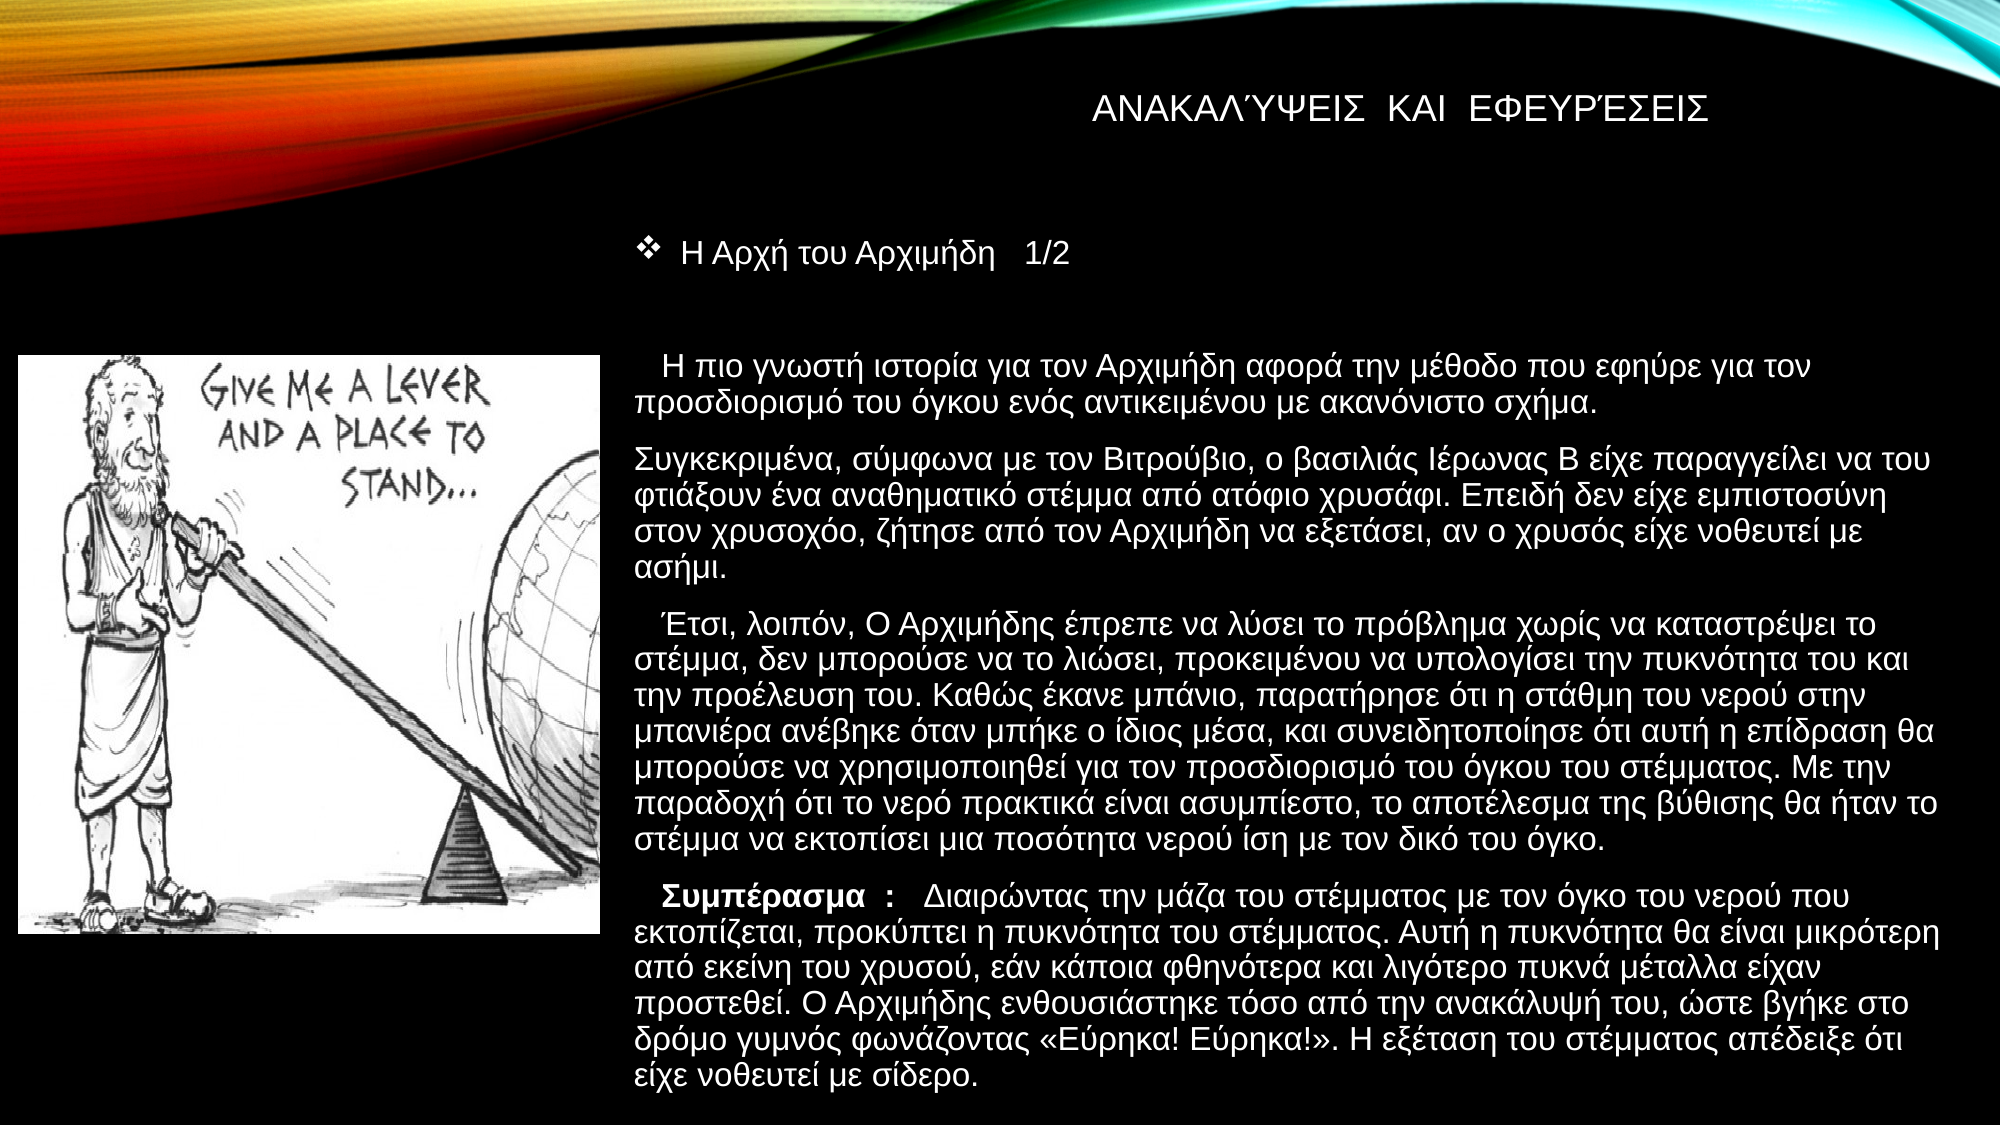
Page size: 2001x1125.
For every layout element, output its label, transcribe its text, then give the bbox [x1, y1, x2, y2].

title Ανακαλύψεις και εφευρέσεις [989, 55, 1725, 210]
picture [18, 355, 601, 934]
picture [0, 0, 2000, 237]
list Η Αρχή του Αρχιμήδη 1/2 Η πιο γνωστή ιστορία για τον Αρχιμήδη αφορά την μέθοδο που εφηύρε για τον προσδιορισμό του όγκου ενός αντικειμένου με ακανόνιστο σχήμα. Συγκεκριμένα, σύμφωνα με τον Βιτρούβιο, ο βασιλιάς Ιέρωνας Β είχε παραγγείλει να του φτιάξουν ένα αναθηματικό στέμμα από ατόφιο χρυσάφι. Επειδή δεν είχε εμπιστοσύνη στον χρυσοχόο, ζήτησε από τον Αρχιμήδη να εξετάσει, αν ο χρυσός είχε νοθευτεί με ασήμι. Έτσι, λοιπόν, Ο Αρχιμήδης έπρεπε να λύσει το πρόβλημα χωρίς να καταστρέψει το στέμμα, δεν μπορούσε να το λιώσει, προκειμένου να υπολογίσει την πυκνότητα του και την προέλευση του. Καθώς έκανε μπάνιο, παρατήρησε ότι η στάθμη του νερού στην μπανιέρα ανέβηκε όταν μπήκε ο ίδιος μέσα, και συνειδητοποίησε ότι αυτή η επίδραση θα μπορούσε να χρησιμοποιηθεί για τον προσδιορισμό του όγκου του στέμματος. Με την παραδοχή ότι το νερό πρακτικά είναι ασυμπίεστο, το αποτέλεσμα της βύθισης θα ήταν το στέμμα να εκτοπίσει μια ποσότητα νερού ίση με τον δικό του όγκο. Συμπέρασμα : Διαιρώντας την μάζα του στέμματος με τον όγκο του νερού που εκτοπίζεται, προκύπτει η πυκνότητα του στέμματος. Αυτή η πυκνότητα θα είναι μικρότερη από εκείνη του χρυσού, εάν κάποια φθηνότερα και λιγότερο πυκνά μέταλλα είχαν προστεθεί. Ο Αρχιμήδης ενθουσιάστηκε τόσο από την ανακάλυψή του, ώστε βγήκε στο δρόμο γυμνός φωνάζοντας «Εύρηκα! Εύρηκα!». Η εξέταση του στέμματος απέδειξε ότι είχε νοθευτεί με σίδερο. [618, 228, 1969, 1102]
